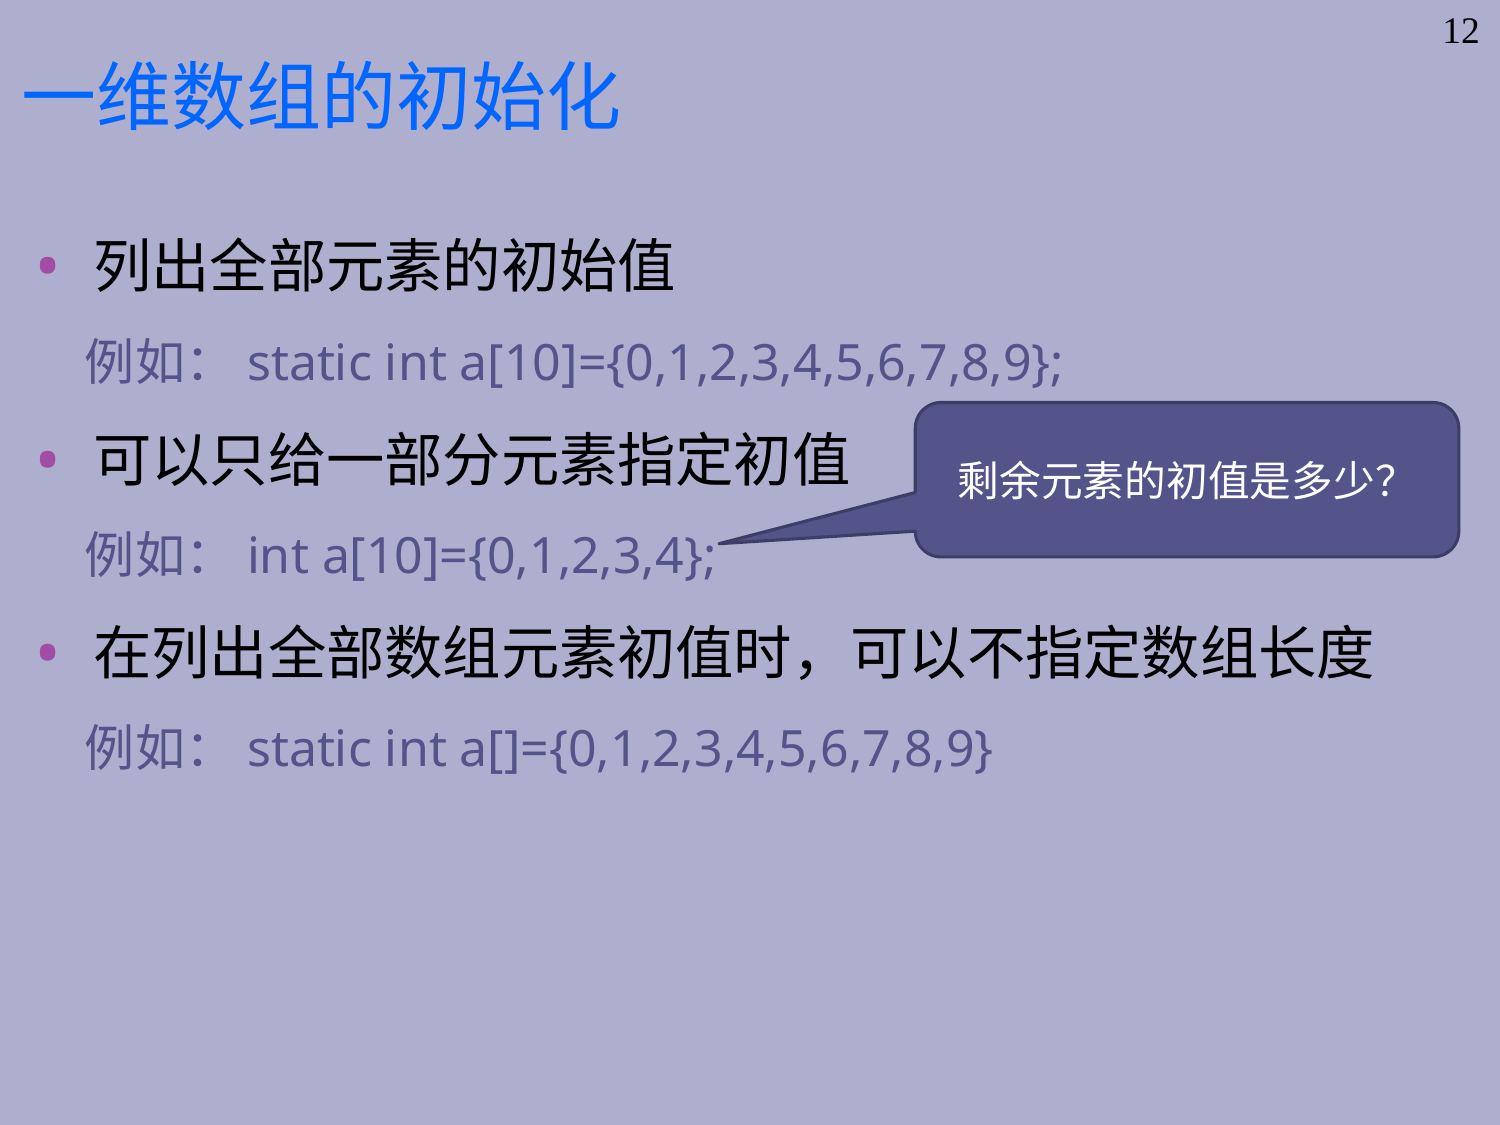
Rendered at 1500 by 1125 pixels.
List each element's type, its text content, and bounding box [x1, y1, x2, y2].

list 列出全部元素的初始值 例如：static int a[10]={0,1,2,3,4,5,6,7,8,9}; 可以只给一部分元素指定初值 例如：int a[10]={0,1,2,3,4}; 在列出全部数组元素初值时，可以不指定数组长度 例如：static int a[]={0,1,2,3,4,5,6,7,8,9} [4, 208, 1500, 905]
slide_number 12 [1157, 0, 1495, 59]
title 一维数组的初始化 [6, 7, 1500, 183]
text_box 剩余元素的初值是多少？ [717, 400, 1461, 559]
